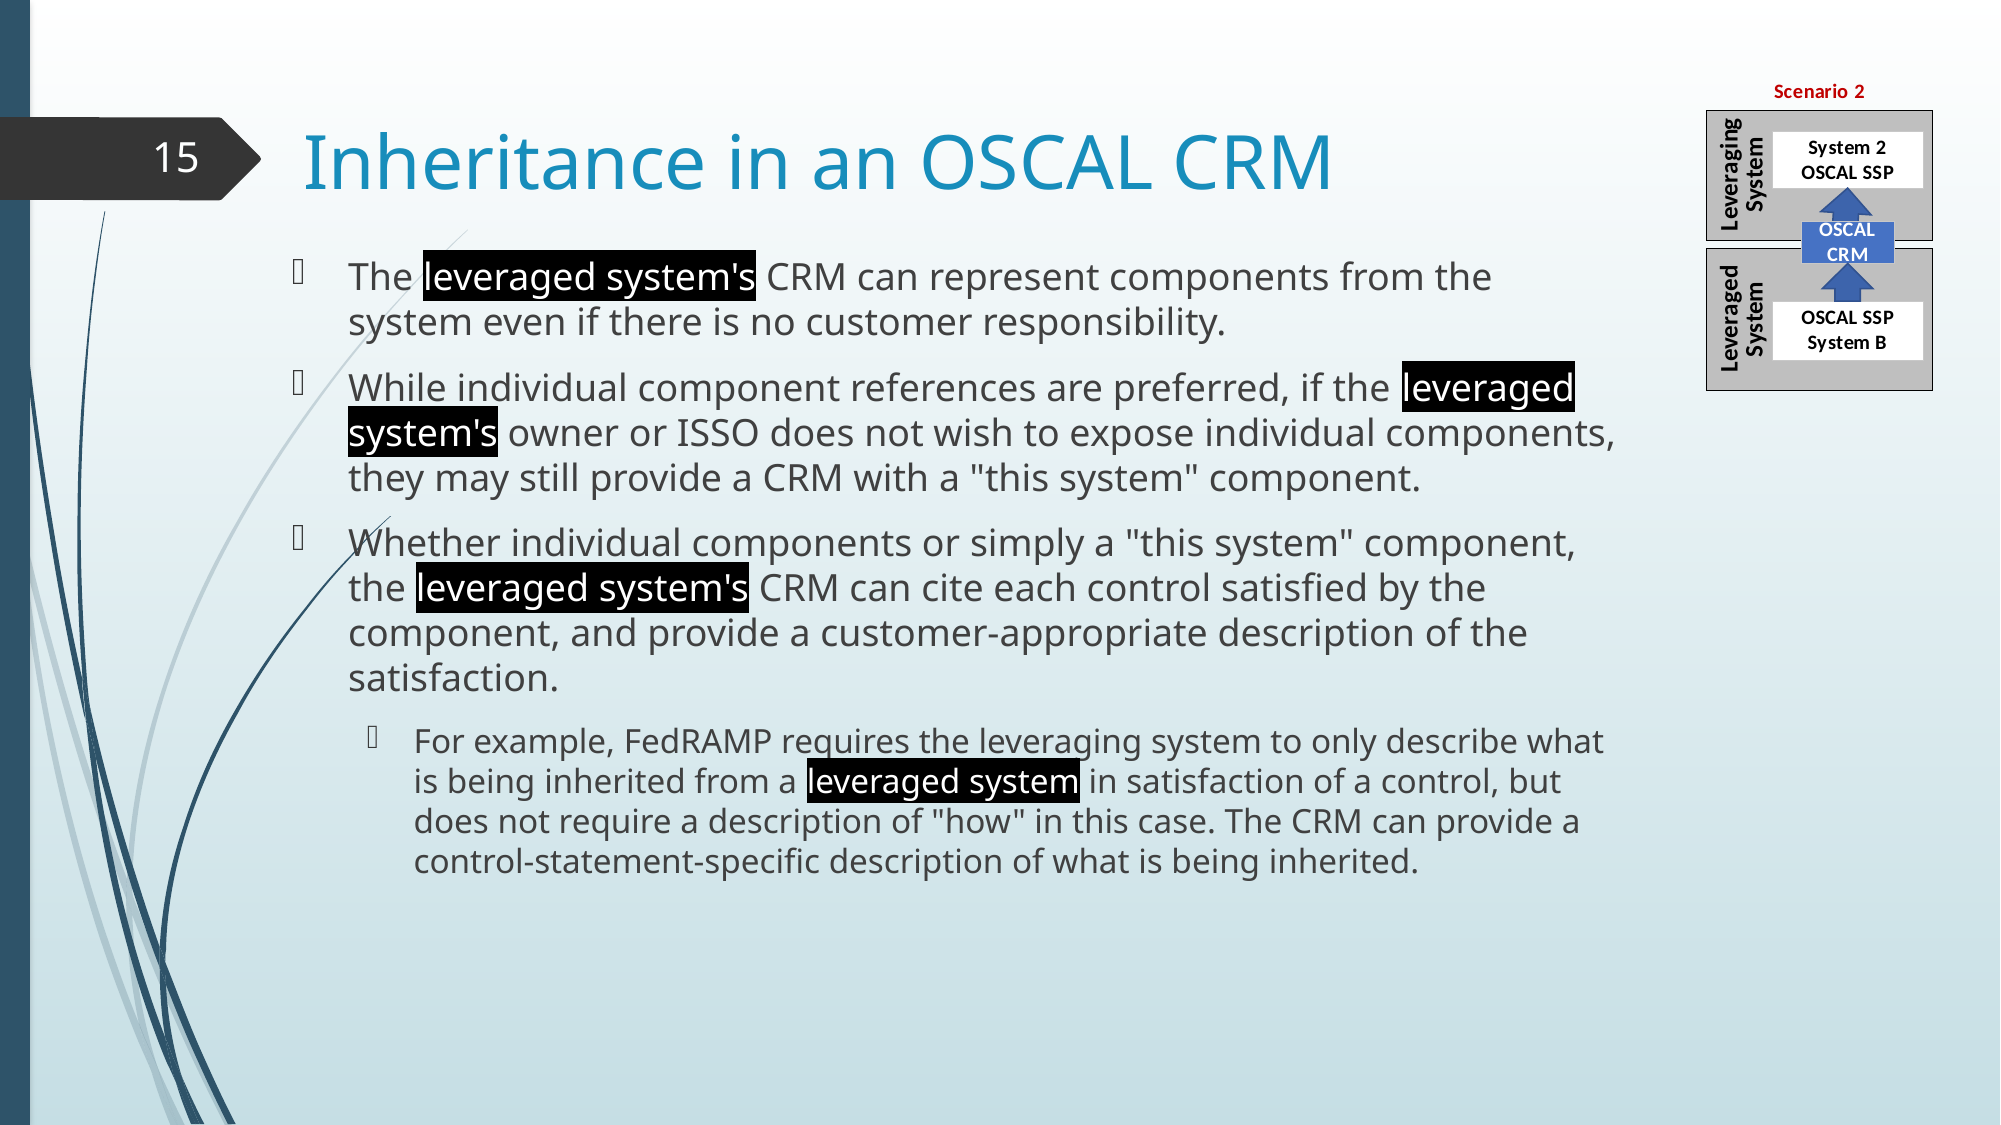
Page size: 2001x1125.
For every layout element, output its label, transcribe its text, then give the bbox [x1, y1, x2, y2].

picture [1702, 69, 1935, 392]
title Inheritance in an OSCAL CRM [288, 107, 1642, 231]
slide_number 15 [87, 129, 216, 190]
text_box The leveraged system's CRM can represent components from the system even if there is no customer responsibility. While individual component references are preferred, if the leveraged system's owner or ISSO does not wish to expose individual components, they may still provide a CRM with a "this system" component. Whether individual components or simply a "this system" component, the leveraged system's CRM can cite each control satisfied by the component, and provide a customer-appropriate description of the satisfaction. For example, FedRAMP requires the leveraging system to only describe what is being inherited from a leveraged system in satisfaction of a control, but does not require a description of "how" in this case. The CRM can provide a control-statement-specific description of what is being inherited. [276, 245, 1642, 1043]
